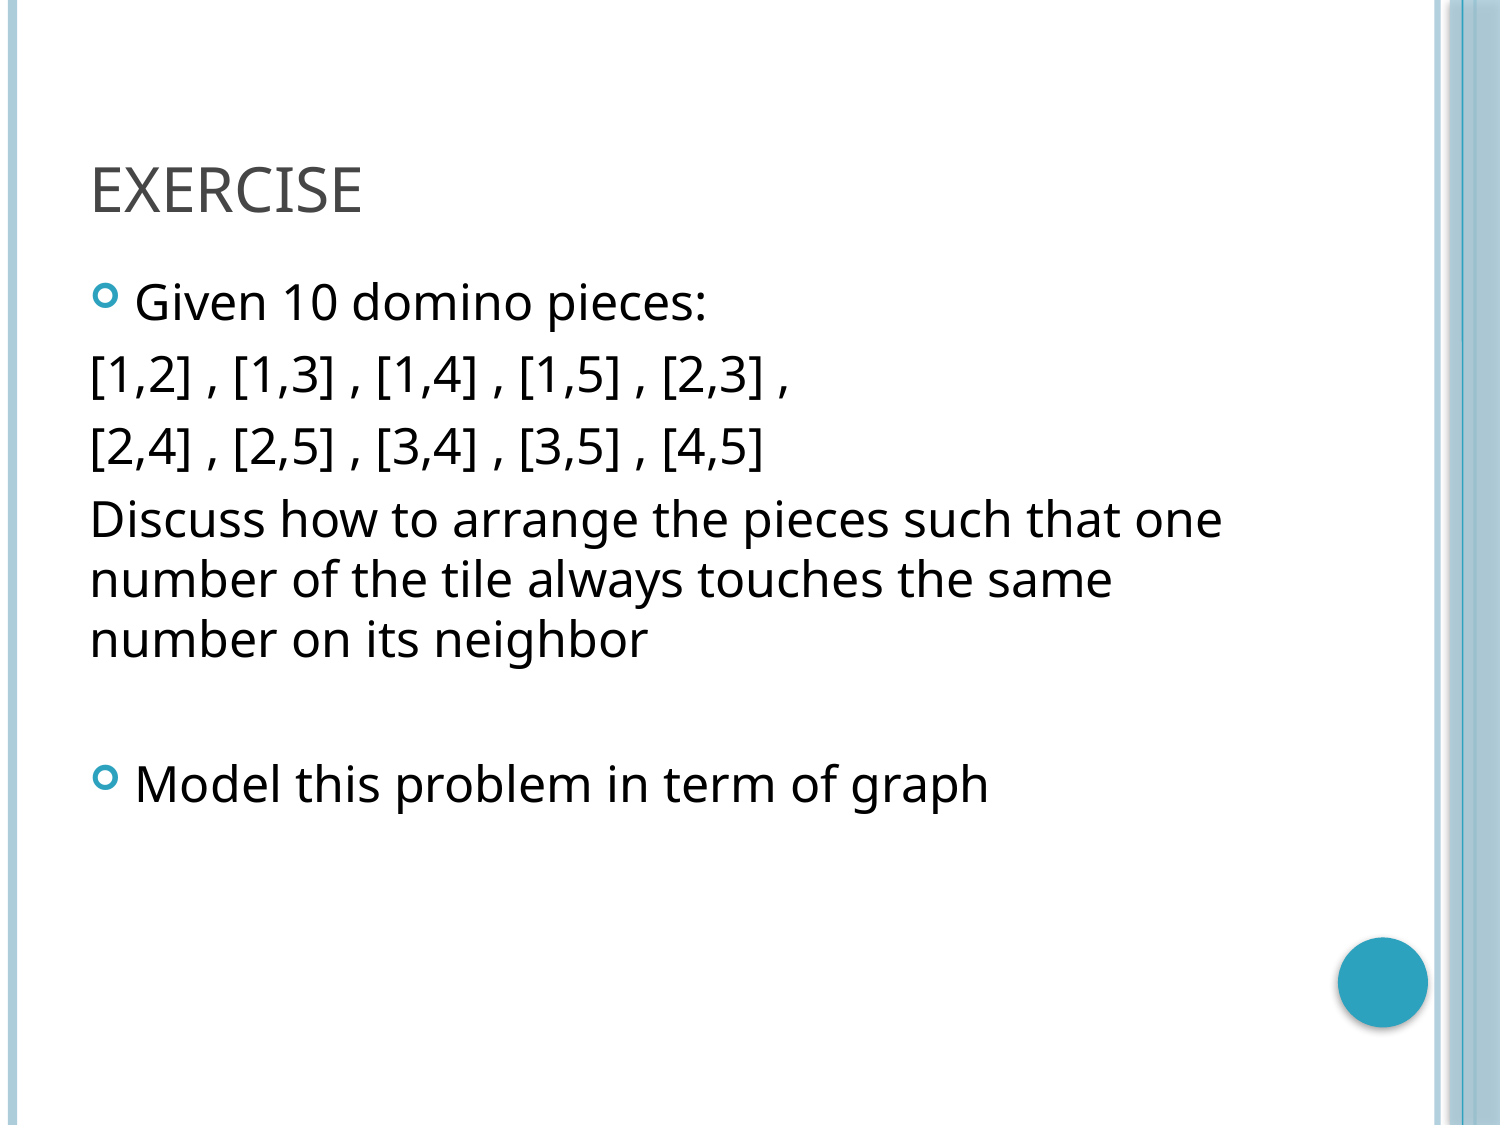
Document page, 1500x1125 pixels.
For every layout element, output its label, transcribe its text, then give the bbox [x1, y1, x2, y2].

list Given 10 domino pieces: [1,2] , [1,3] , [1,4] , [1,5] , [2,3] , [2,4] , [2,5] , [3,4] , [3,5] , [4,5] Discuss how to arrange the pieces such that one number of the tile always touches the same number on its neighbor Model this problem in term of graph [75, 262, 1300, 1062]
title Exercise [75, 45, 1300, 233]
